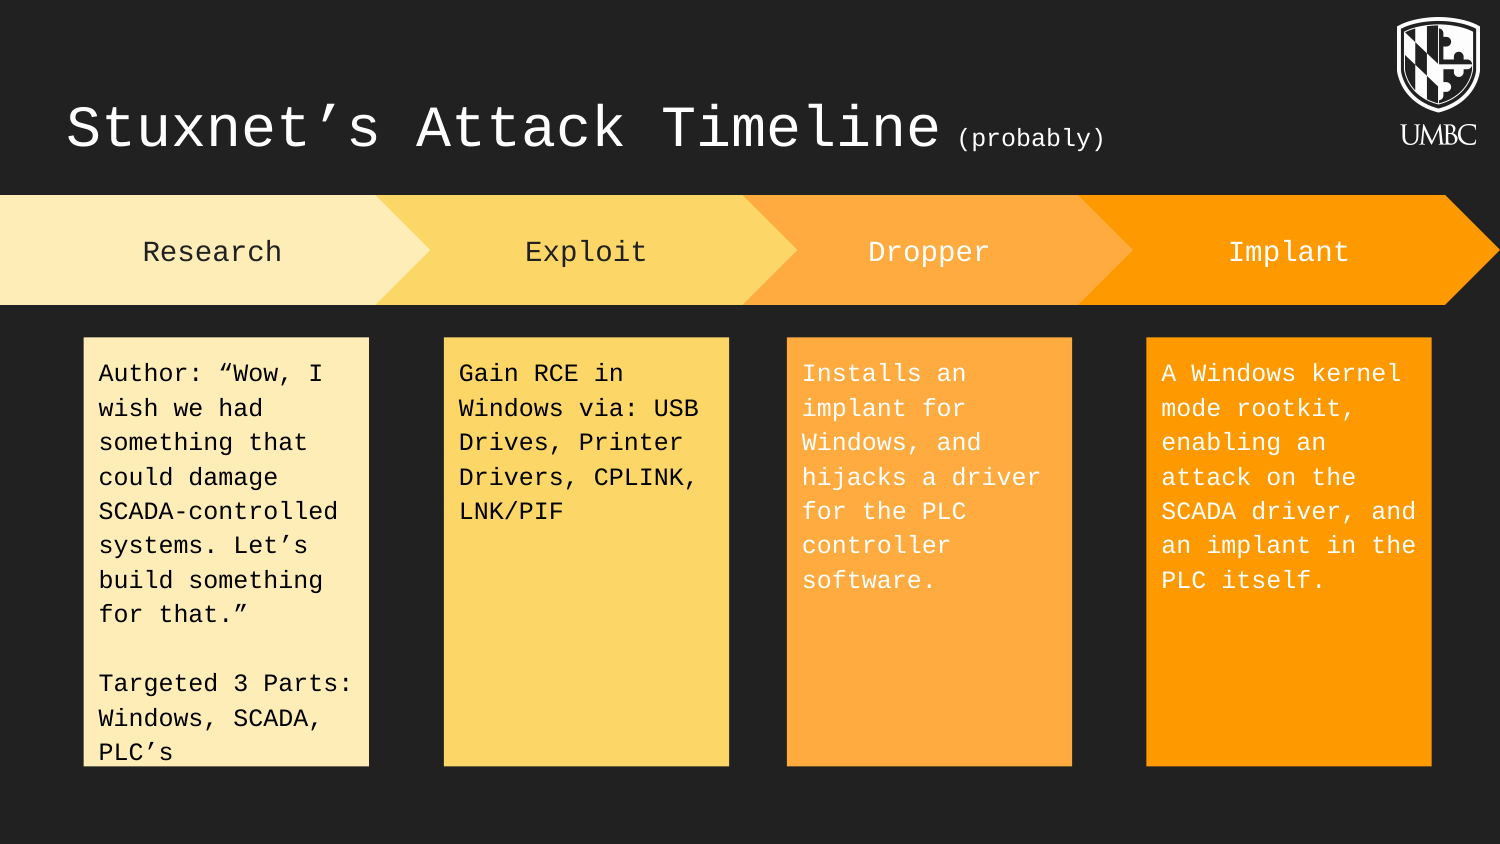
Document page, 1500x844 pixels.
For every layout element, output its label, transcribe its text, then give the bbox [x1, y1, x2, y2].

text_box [375, 194, 798, 767]
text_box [798, 194, 1076, 767]
title Stuxnet’s Attack Timeline (probably) [51, 72, 1449, 167]
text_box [1077, 194, 1500, 767]
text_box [0, 194, 374, 767]
picture [1397, 17, 1480, 146]
